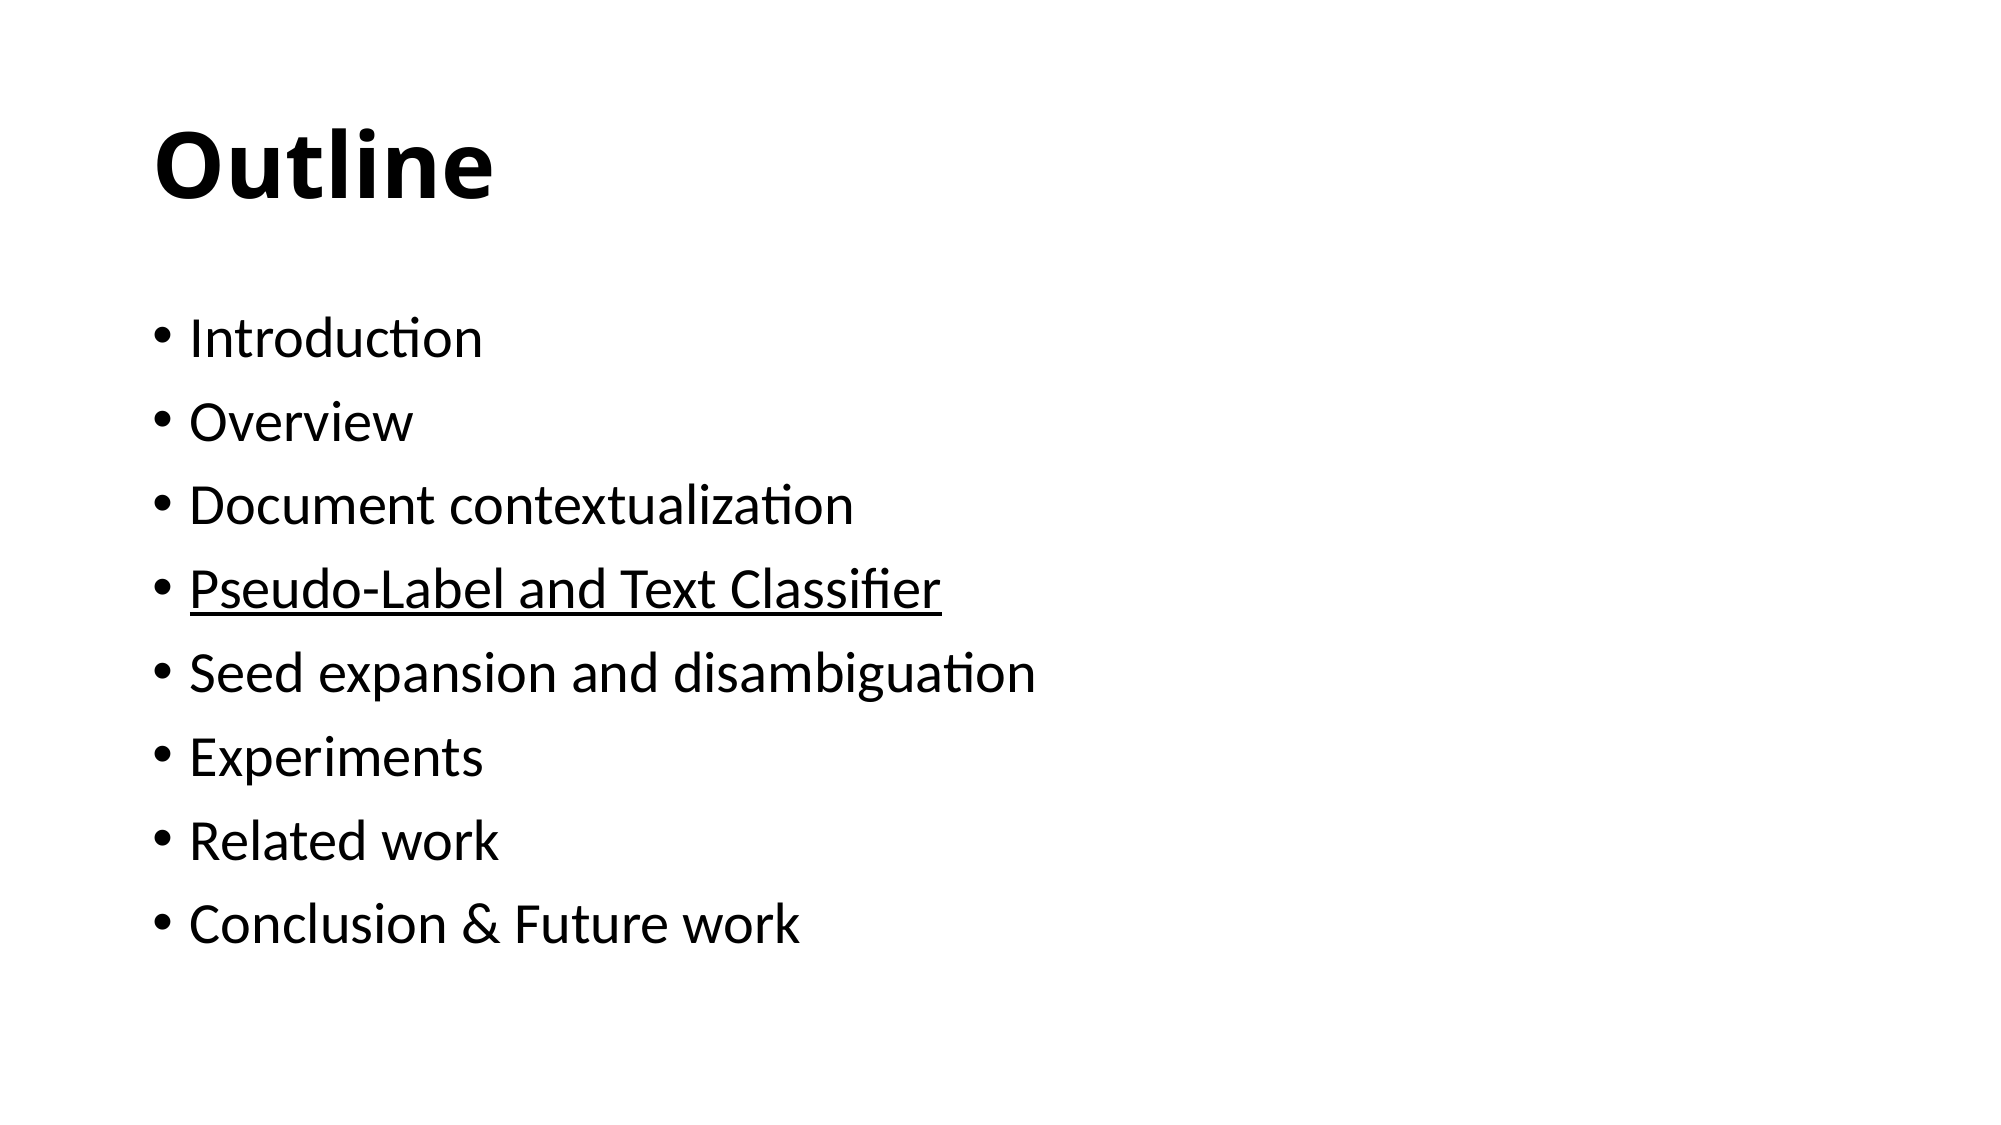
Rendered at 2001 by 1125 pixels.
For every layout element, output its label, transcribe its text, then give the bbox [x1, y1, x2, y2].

list Introduction Overview Document contextualization Pseudo-Label and Text Classifier Seed expansion and disambiguation Experiments Related work Conclusion & Future work [137, 299, 1863, 1014]
title Outline [137, 59, 1863, 278]
